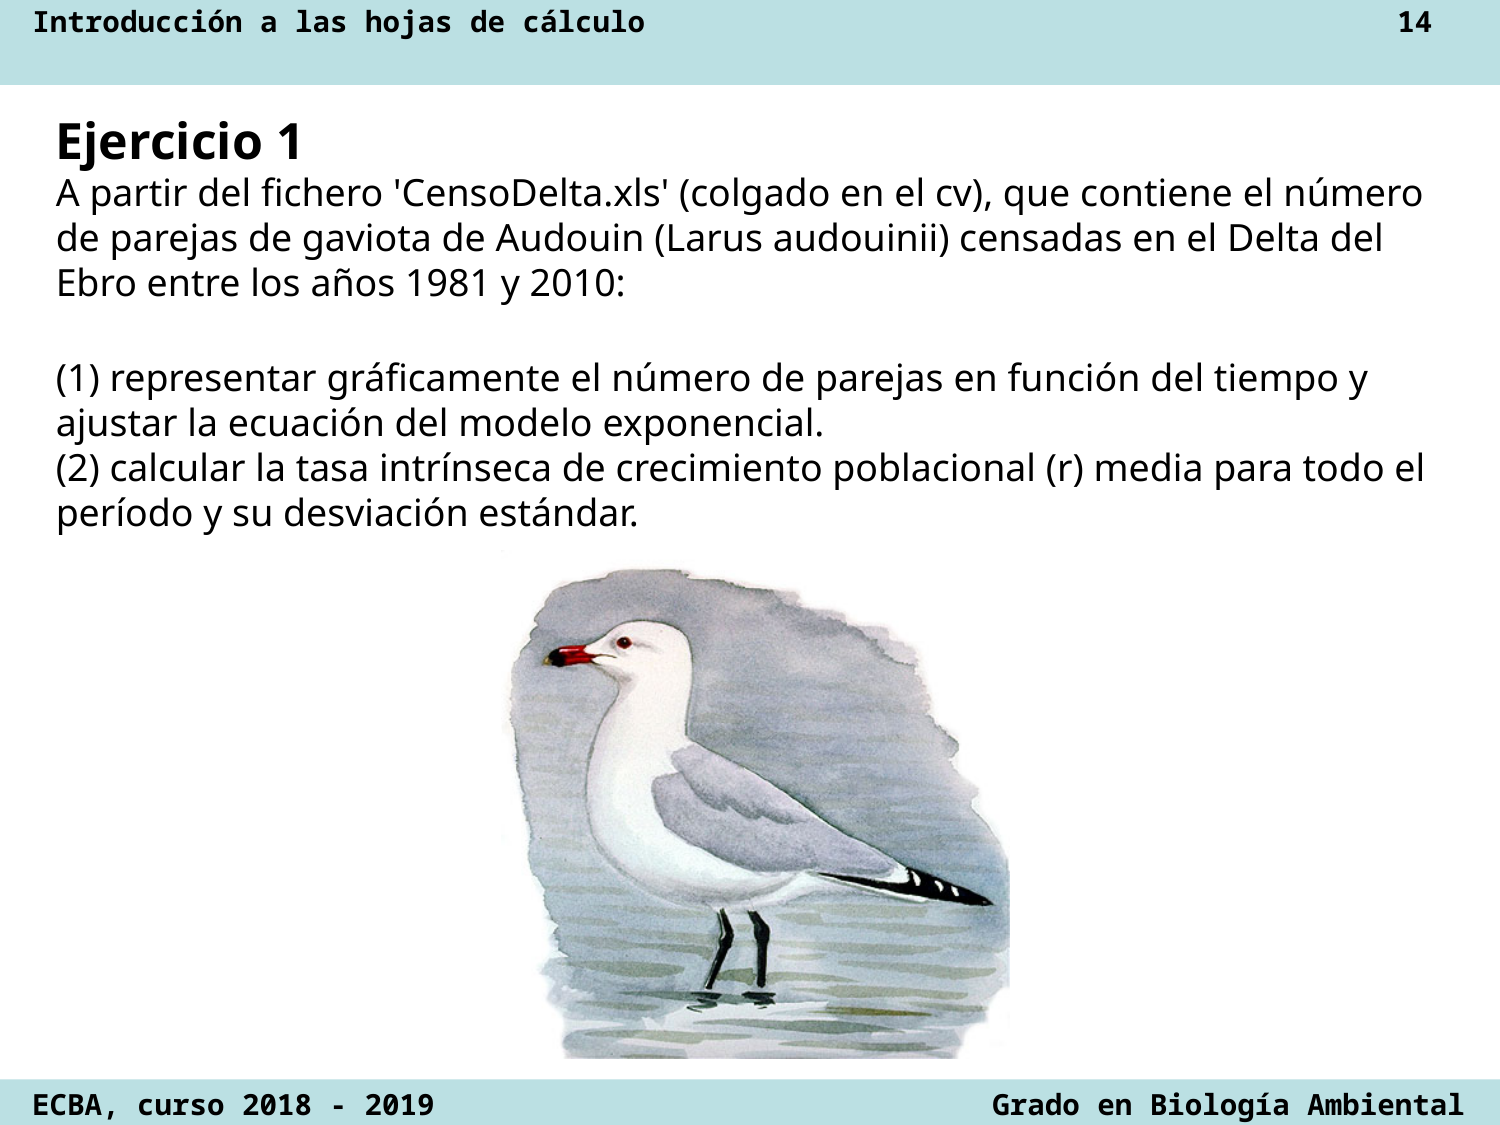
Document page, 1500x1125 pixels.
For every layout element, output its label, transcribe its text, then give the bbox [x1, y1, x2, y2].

text_box Ejercicio 1 A partir del fichero 'CensoDelta.xls' (colgado en el cv), que contiene el número de parejas de gaviota de Audouin (Larus audouinii) censadas en el Delta del Ebro entre los años 1981 y 2010: (1) representar gráficamente el número de parejas en función del tiempo y ajustar la ecuación del modelo exponencial. (2) calcular la tasa intrínseca de crecimiento poblacional (r) media para todo el período y su desviación estándar. [41, 101, 1447, 542]
picture [501, 550, 1011, 1059]
